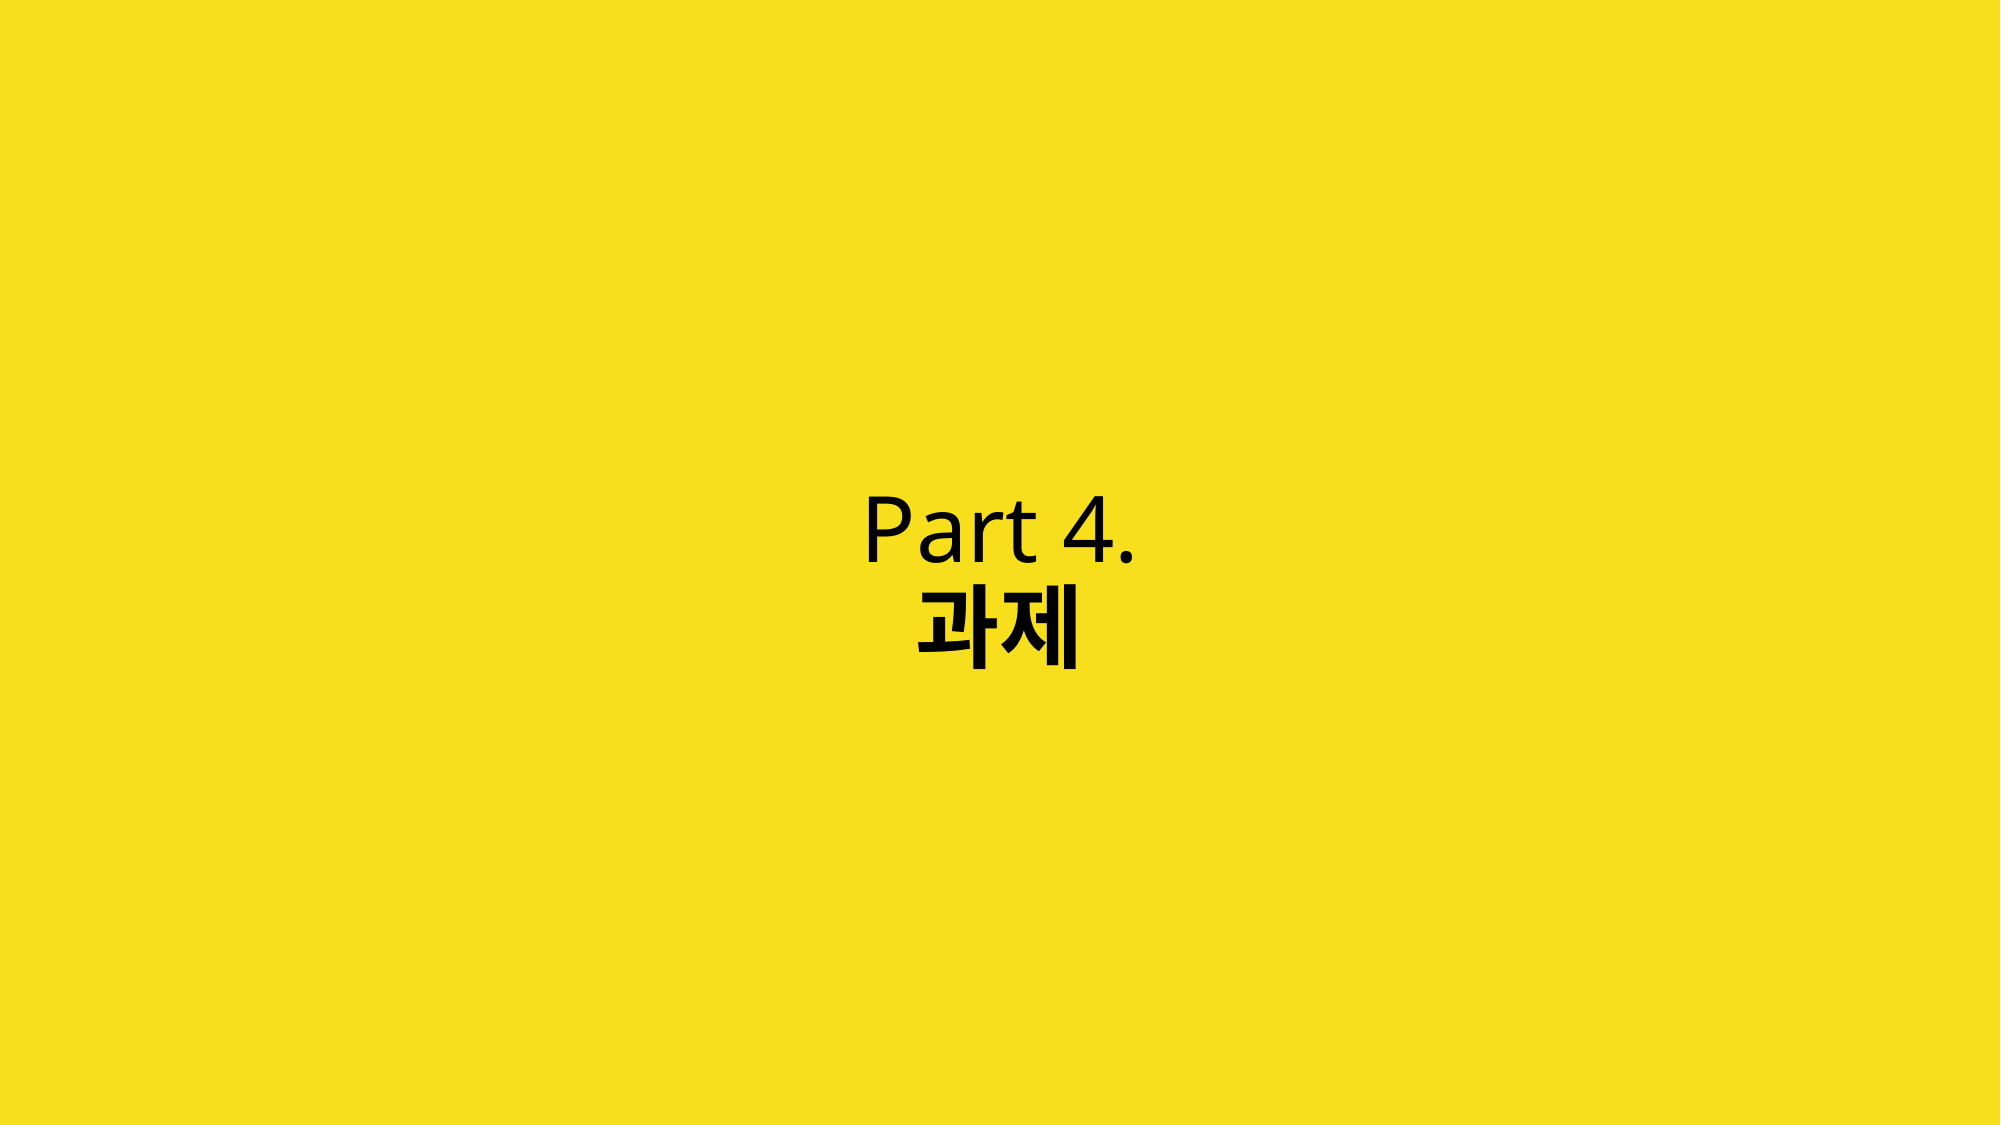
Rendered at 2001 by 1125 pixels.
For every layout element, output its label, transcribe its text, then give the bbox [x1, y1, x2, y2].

title Part 4. 과제 [321, 399, 1679, 690]
